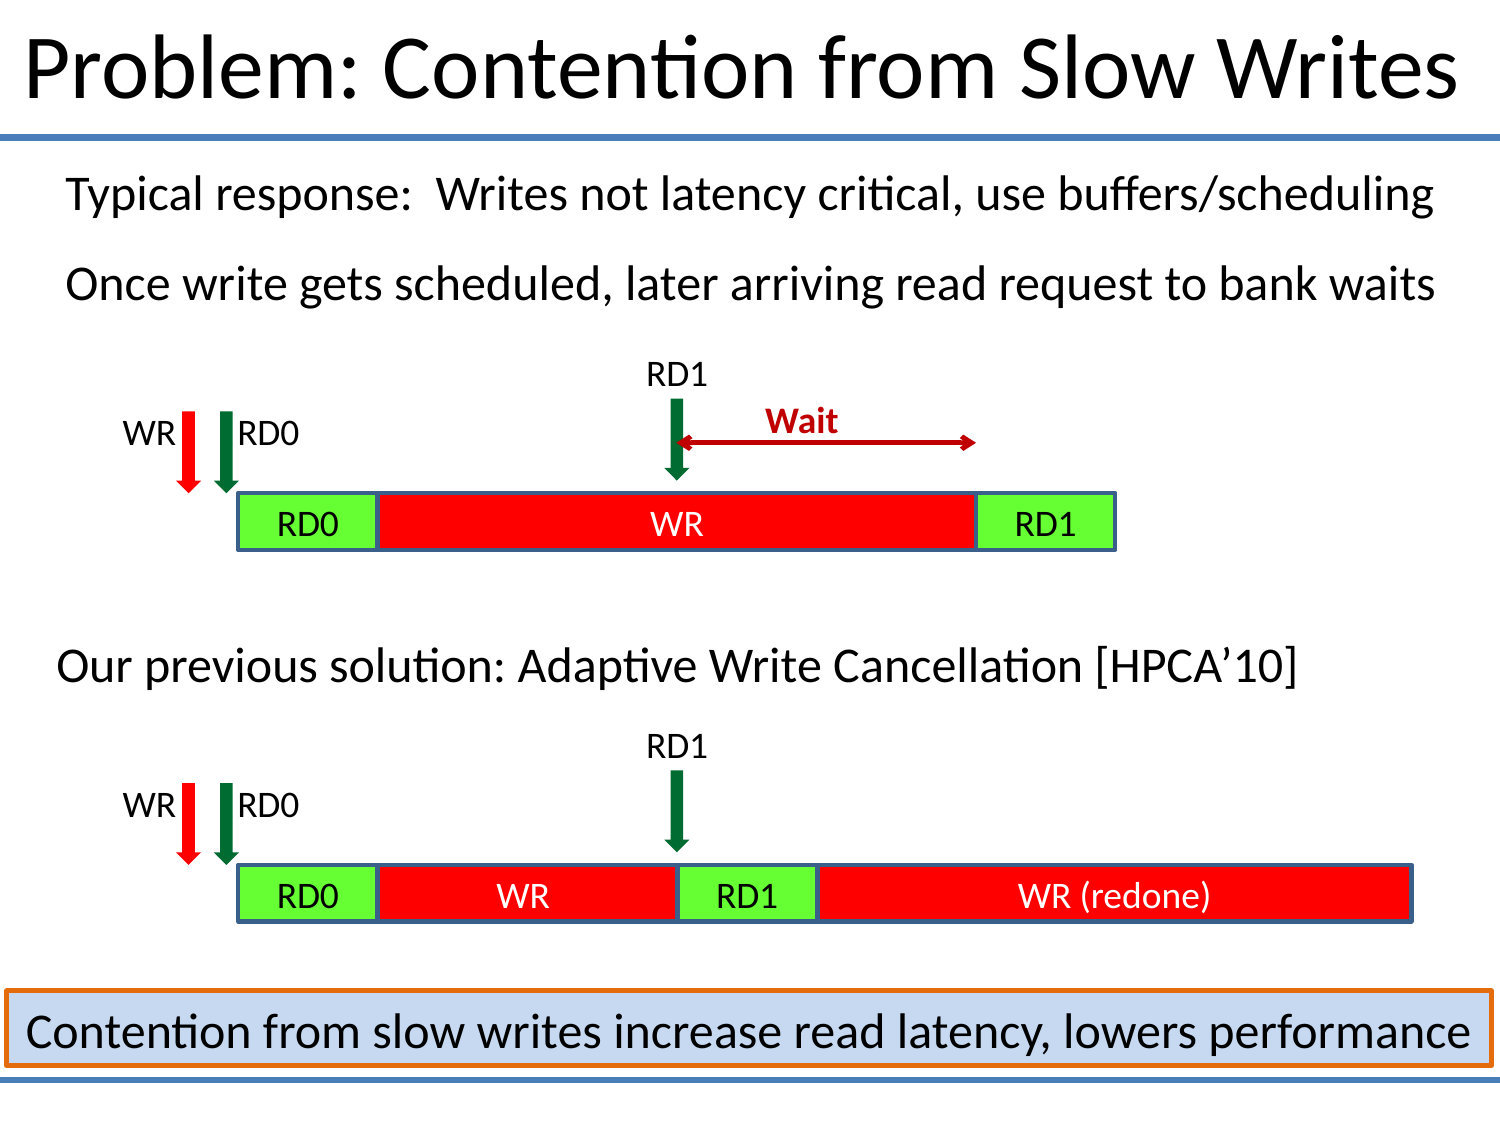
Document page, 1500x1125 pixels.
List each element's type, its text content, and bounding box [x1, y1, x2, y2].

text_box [630, 341, 725, 481]
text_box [676, 388, 977, 450]
text_box Typical response: Writes not latency critical, use buffers/scheduling Once write gets scheduled, later arriving read request to bank waits [50, 153, 1476, 318]
text_box RD1 [682, 863, 816, 924]
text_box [107, 772, 678, 922]
text_box WR [376, 491, 975, 552]
text_box Contention from slow writes increase read latency, lowers performance [6, 990, 1492, 1066]
text_box Our previous solution: Adaptive Write Cancellation [HPCA’10] [41, 625, 1467, 701]
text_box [630, 713, 725, 853]
text_box Problem: Contention from Slow Writes [8, 0, 1500, 137]
text_box RD1 [974, 491, 1117, 552]
text_box RD0 [236, 491, 376, 552]
text_box WR (redone) [816, 863, 1414, 924]
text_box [107, 400, 316, 494]
